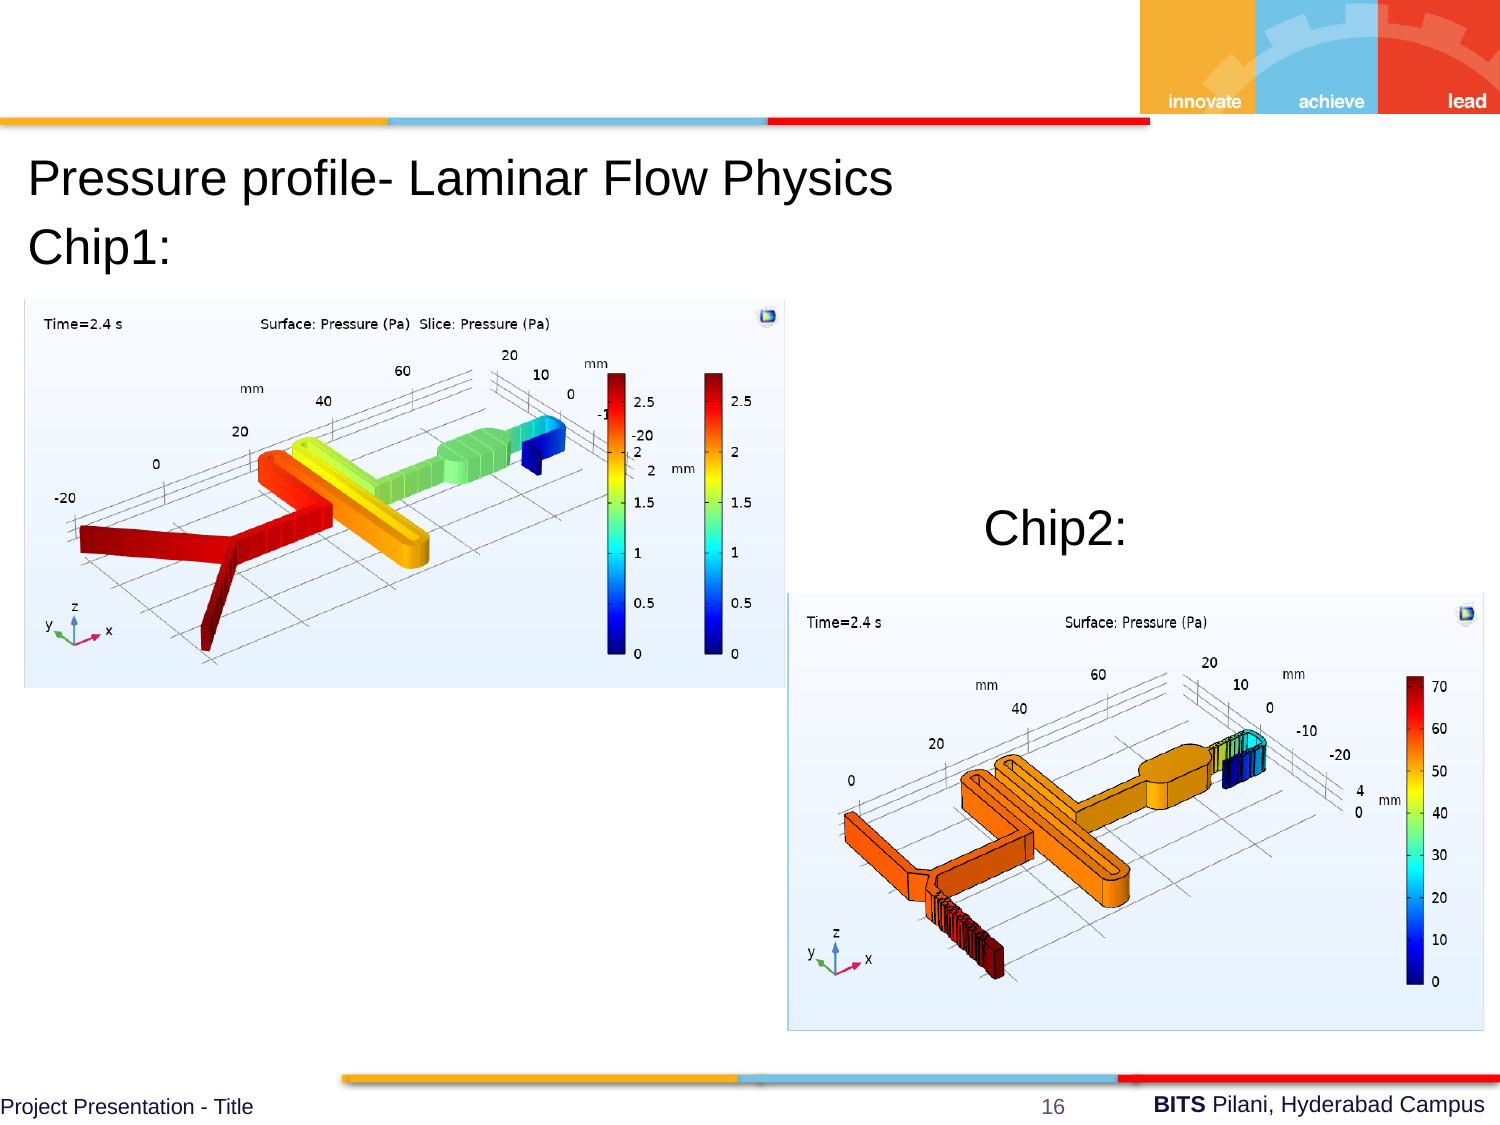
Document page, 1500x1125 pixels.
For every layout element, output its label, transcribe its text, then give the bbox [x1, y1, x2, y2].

picture [1140, 0, 1500, 114]
picture [24, 299, 1487, 1032]
list Pressure profile- Laminar Flow Physics Chip1: Chip2: [12, 137, 1488, 1050]
